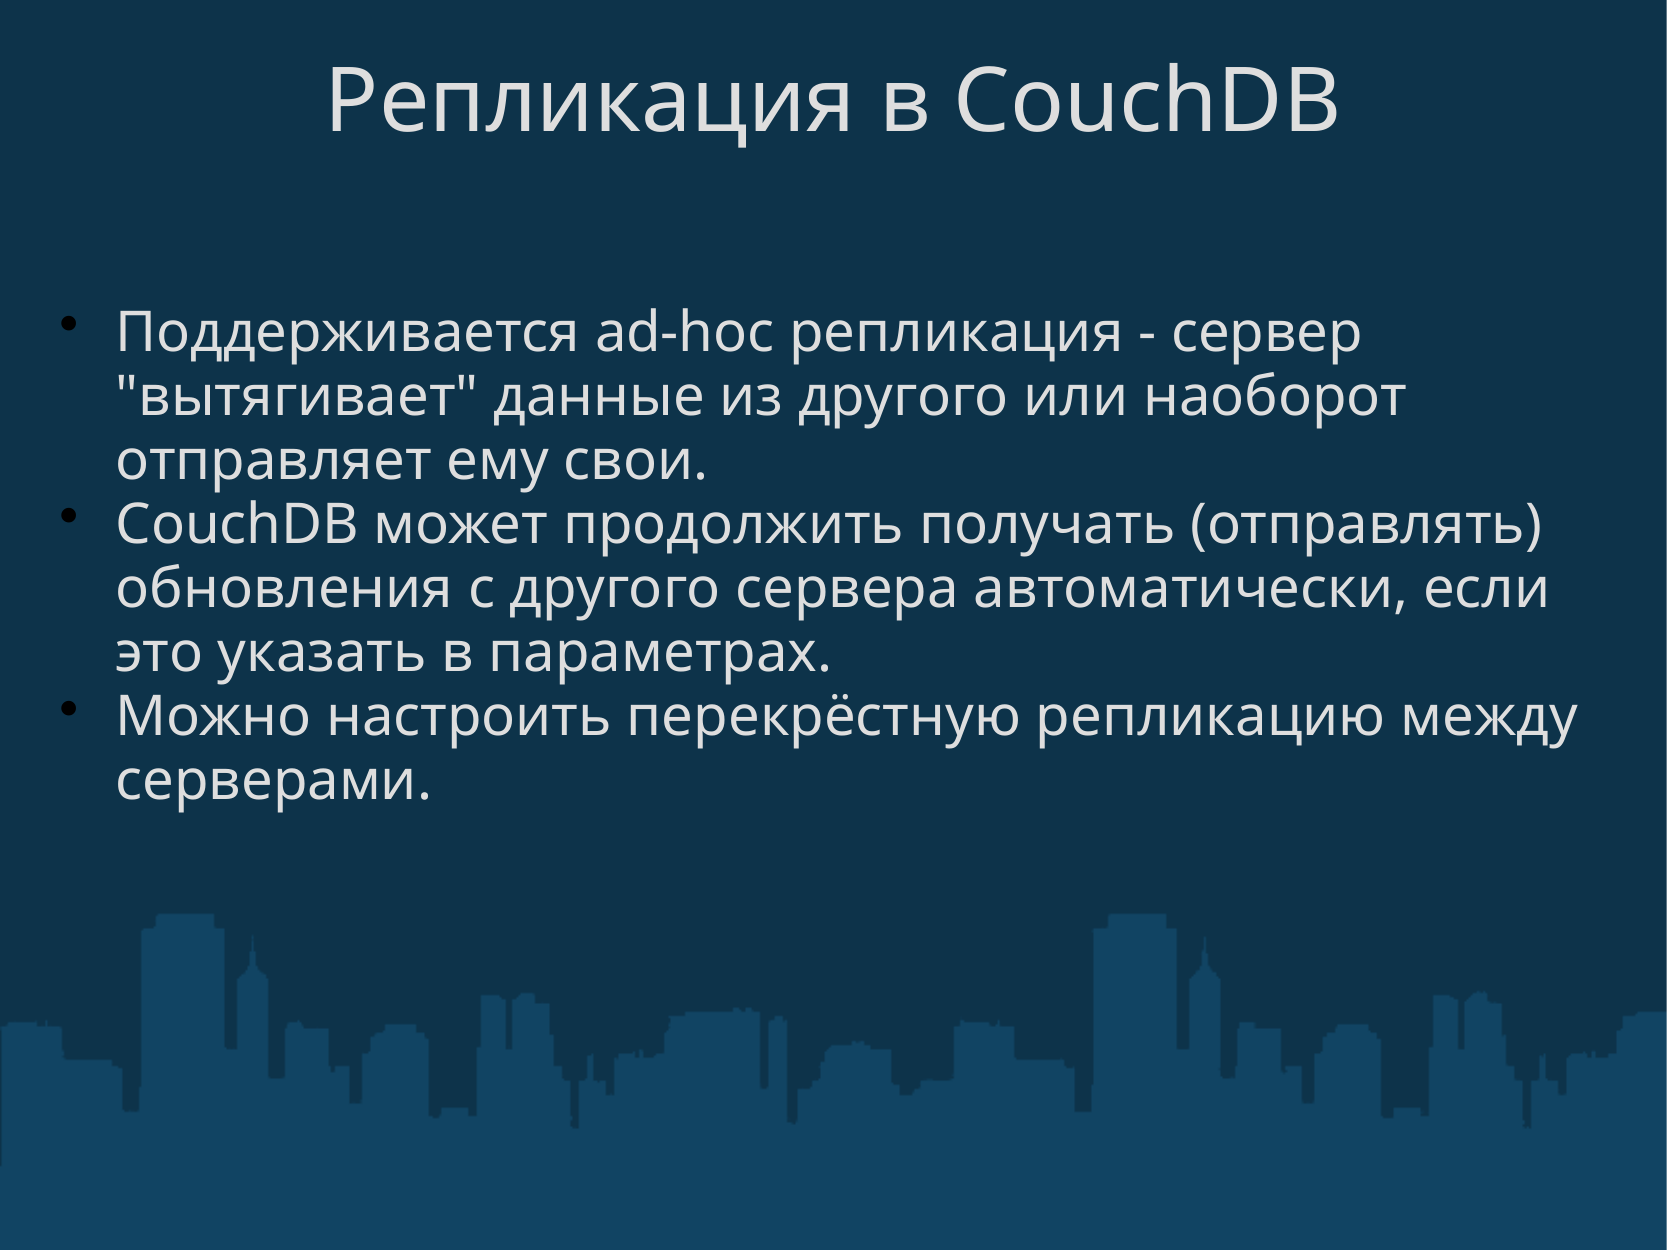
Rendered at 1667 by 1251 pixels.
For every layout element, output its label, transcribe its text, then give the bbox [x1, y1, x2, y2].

list Поддерживается ad-hoc репликация - сервер "вытягивает" данные из другого или наоборот отправляет ему свои. CouchDB может продолжить получать (отправлять) обновления с другого сервера автоматически, если это указать в параметрах. Можно настроить перекрёстную репликацию между серверами. [40, 300, 1626, 1200]
picture [0, 0, 1667, 1250]
title Репликация в CouchDB [40, 50, 1626, 200]
